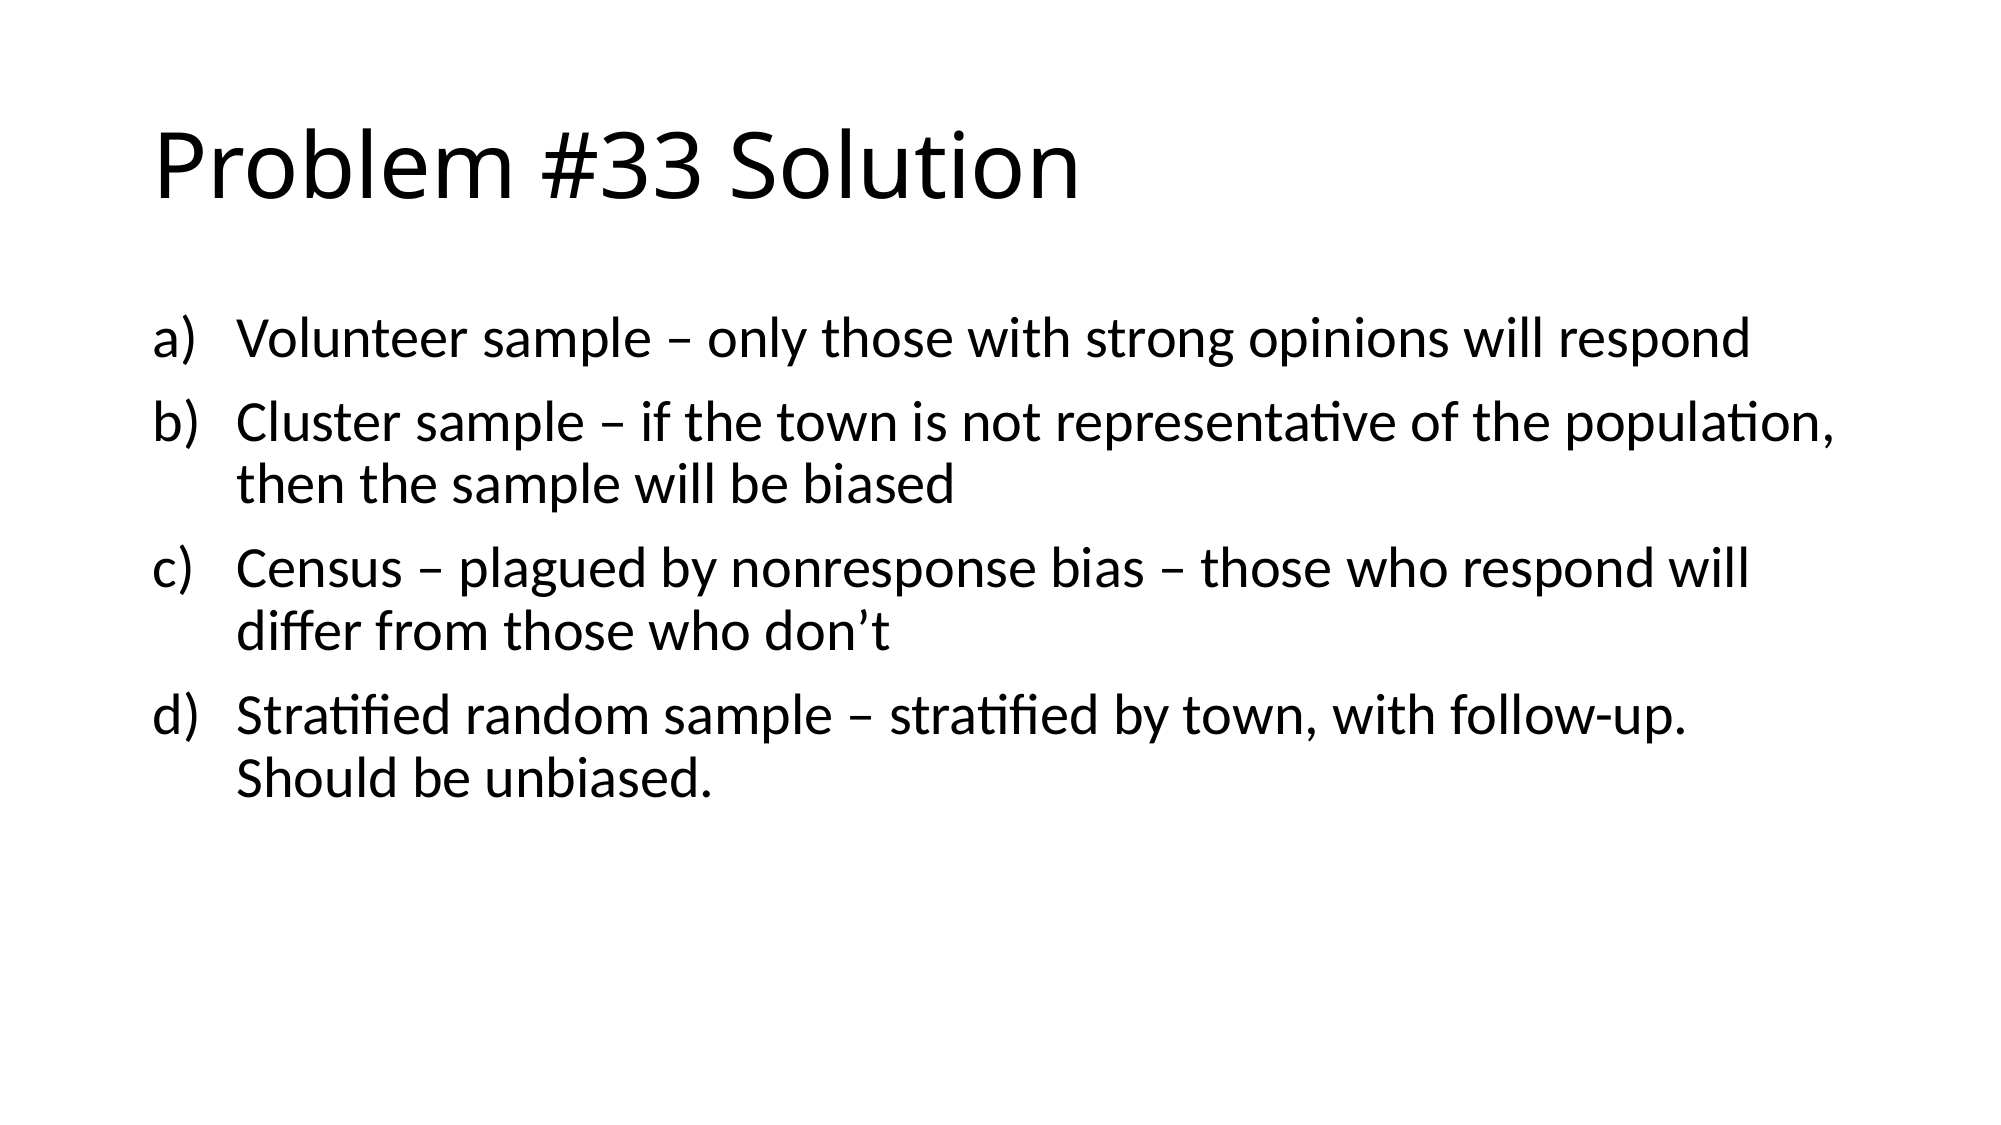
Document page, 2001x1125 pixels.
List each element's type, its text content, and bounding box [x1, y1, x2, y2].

title Problem #33 Solution [137, 59, 1863, 278]
list Volunteer sample – only those with strong opinions will respond Cluster sample – if the town is not representative of the population, then the sample will be biased Census – plagued by nonresponse bias – those who respond will differ from those who don’t Stratified random sample – stratified by town, with follow-up. Should be unbiased. [137, 299, 1863, 1014]
